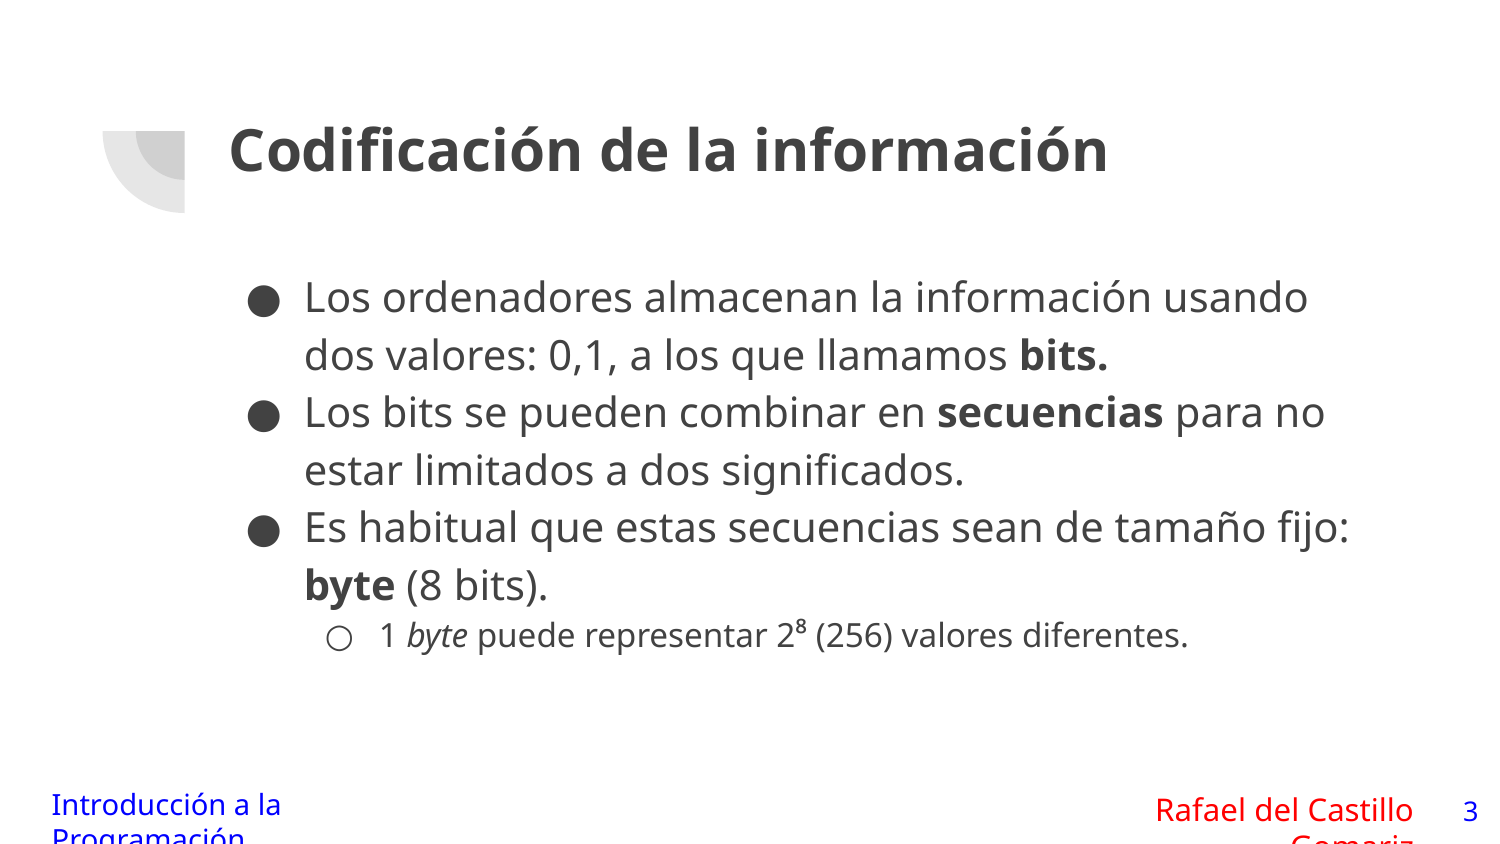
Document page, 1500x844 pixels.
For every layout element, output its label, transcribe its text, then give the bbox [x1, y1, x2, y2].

slide_number ‹#› [1403, 779, 1494, 844]
title Codificación de la información [213, 98, 1368, 248]
list Los ordenadores almacenan la información usando dos valores: 0,1, a los que llamamos bits. Los bits se pueden combinar en secuencias para no estar limitados a dos significados. Es habitual que estas secuencias sean de tamaño fijo: byte (8 bits). 1 byte puede representar 2⁸ (256) valores diferentes. [213, 248, 1368, 744]
